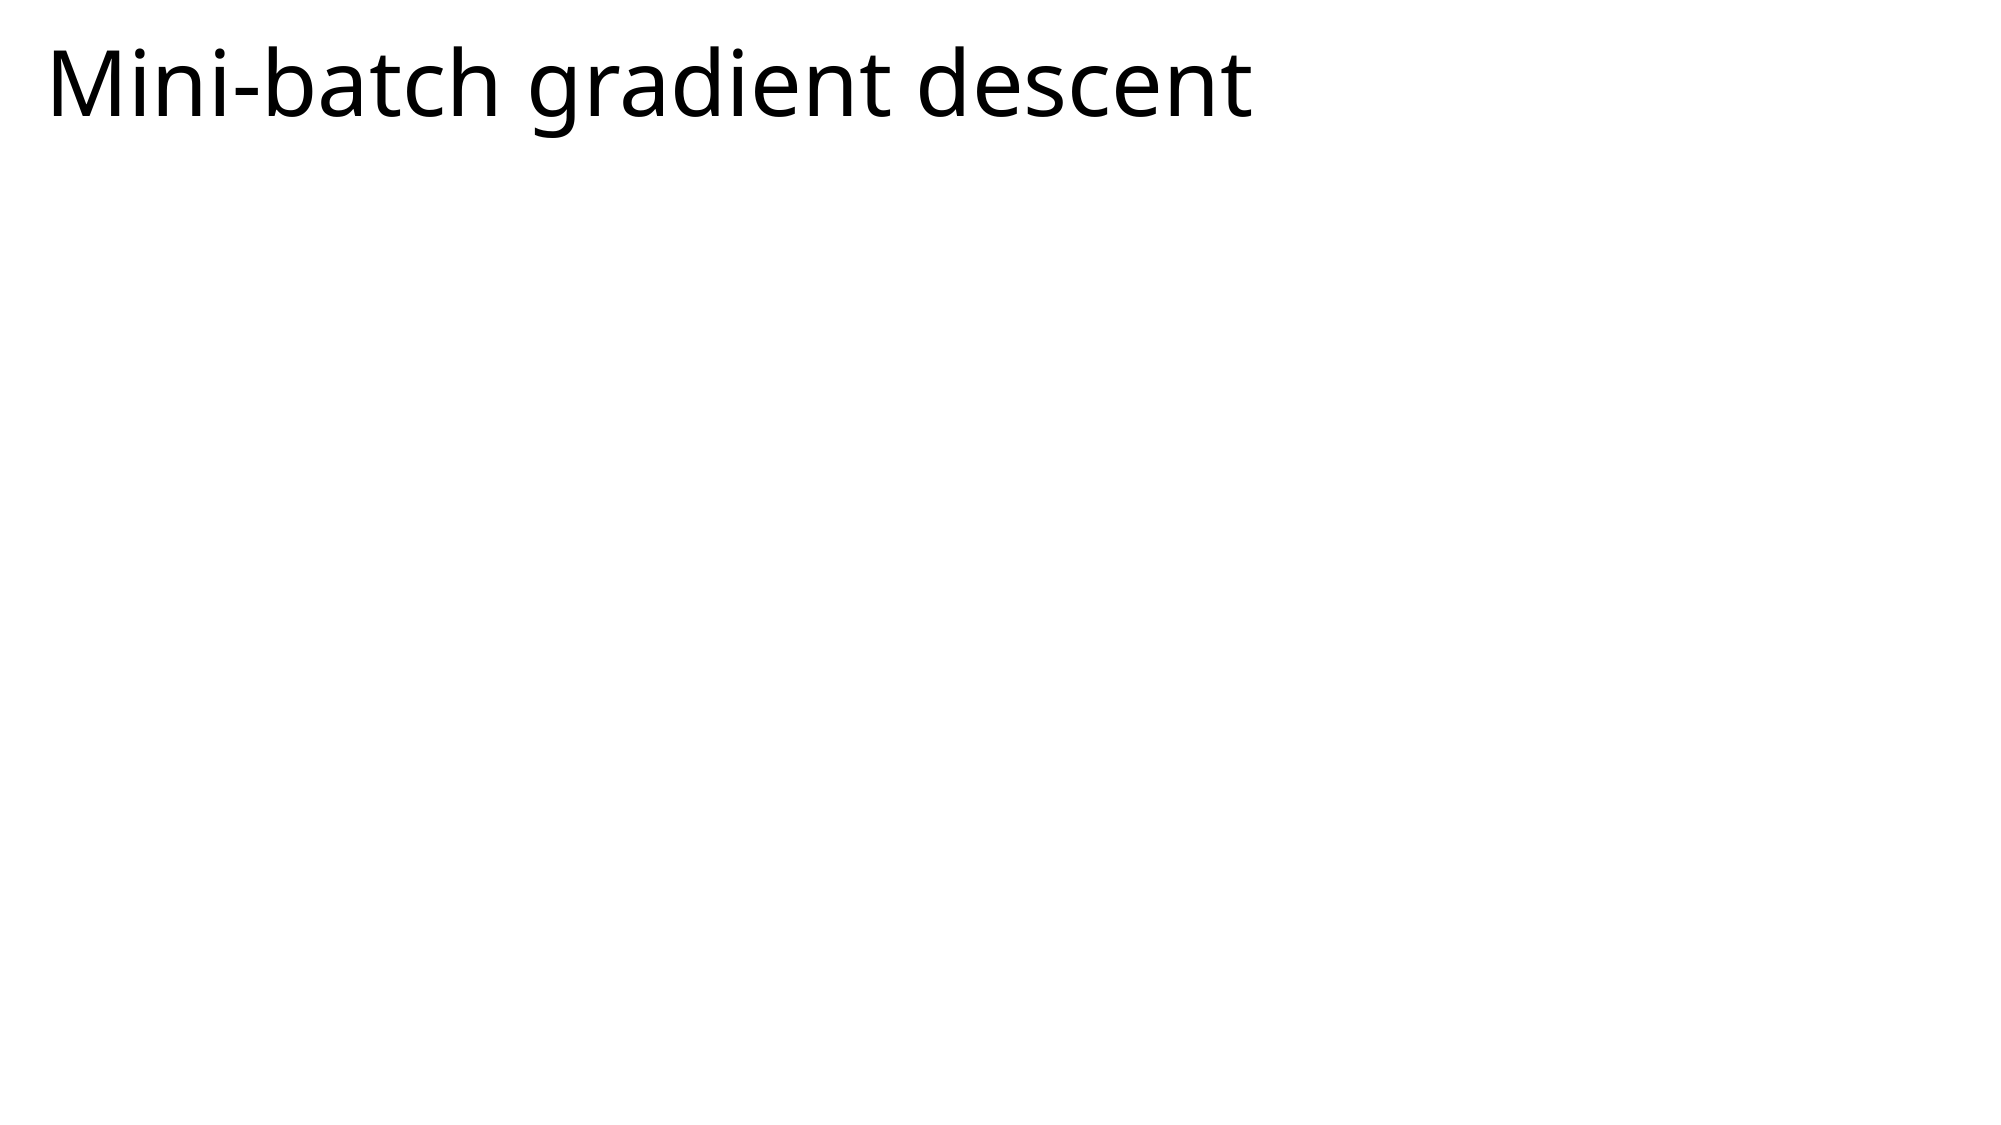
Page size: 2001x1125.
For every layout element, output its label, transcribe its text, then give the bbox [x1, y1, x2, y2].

title Mini-batch gradient descent [30, 29, 1755, 248]
